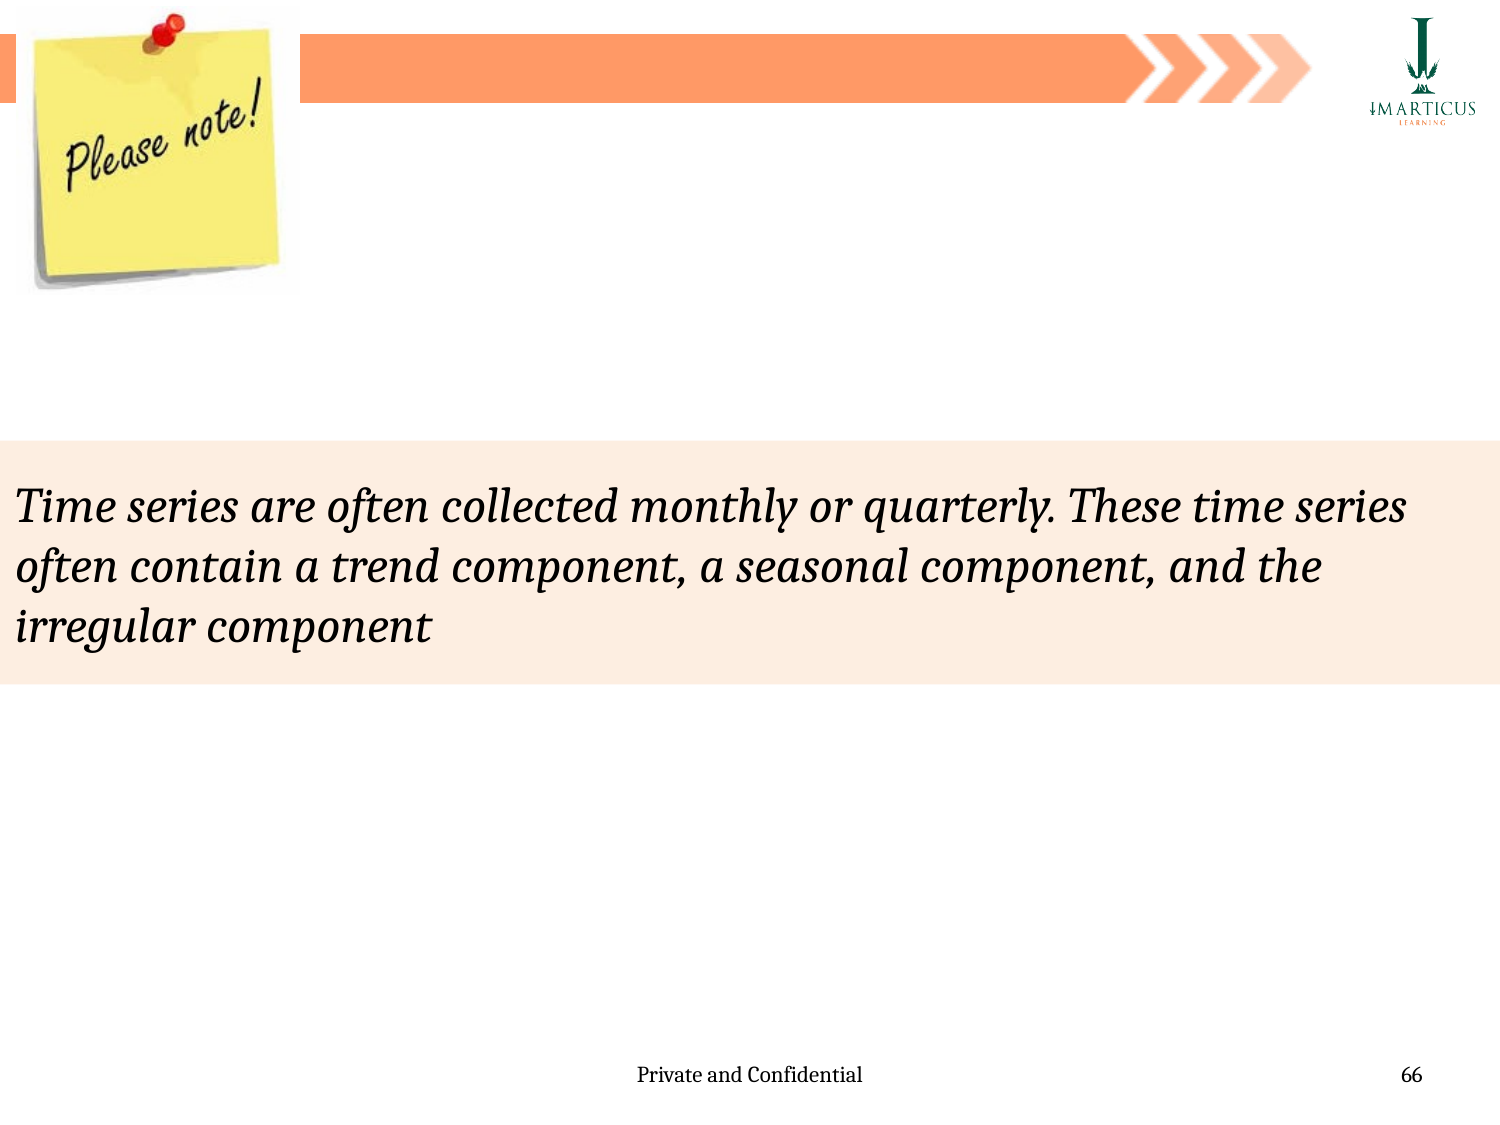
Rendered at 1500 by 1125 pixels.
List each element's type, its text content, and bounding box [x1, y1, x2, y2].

text_box Time series are often collected monthly or quarterly. These time series often contain a trend component, a seasonal component, and the irregular component [0, 440, 1500, 685]
picture [0, 0, 1500, 295]
